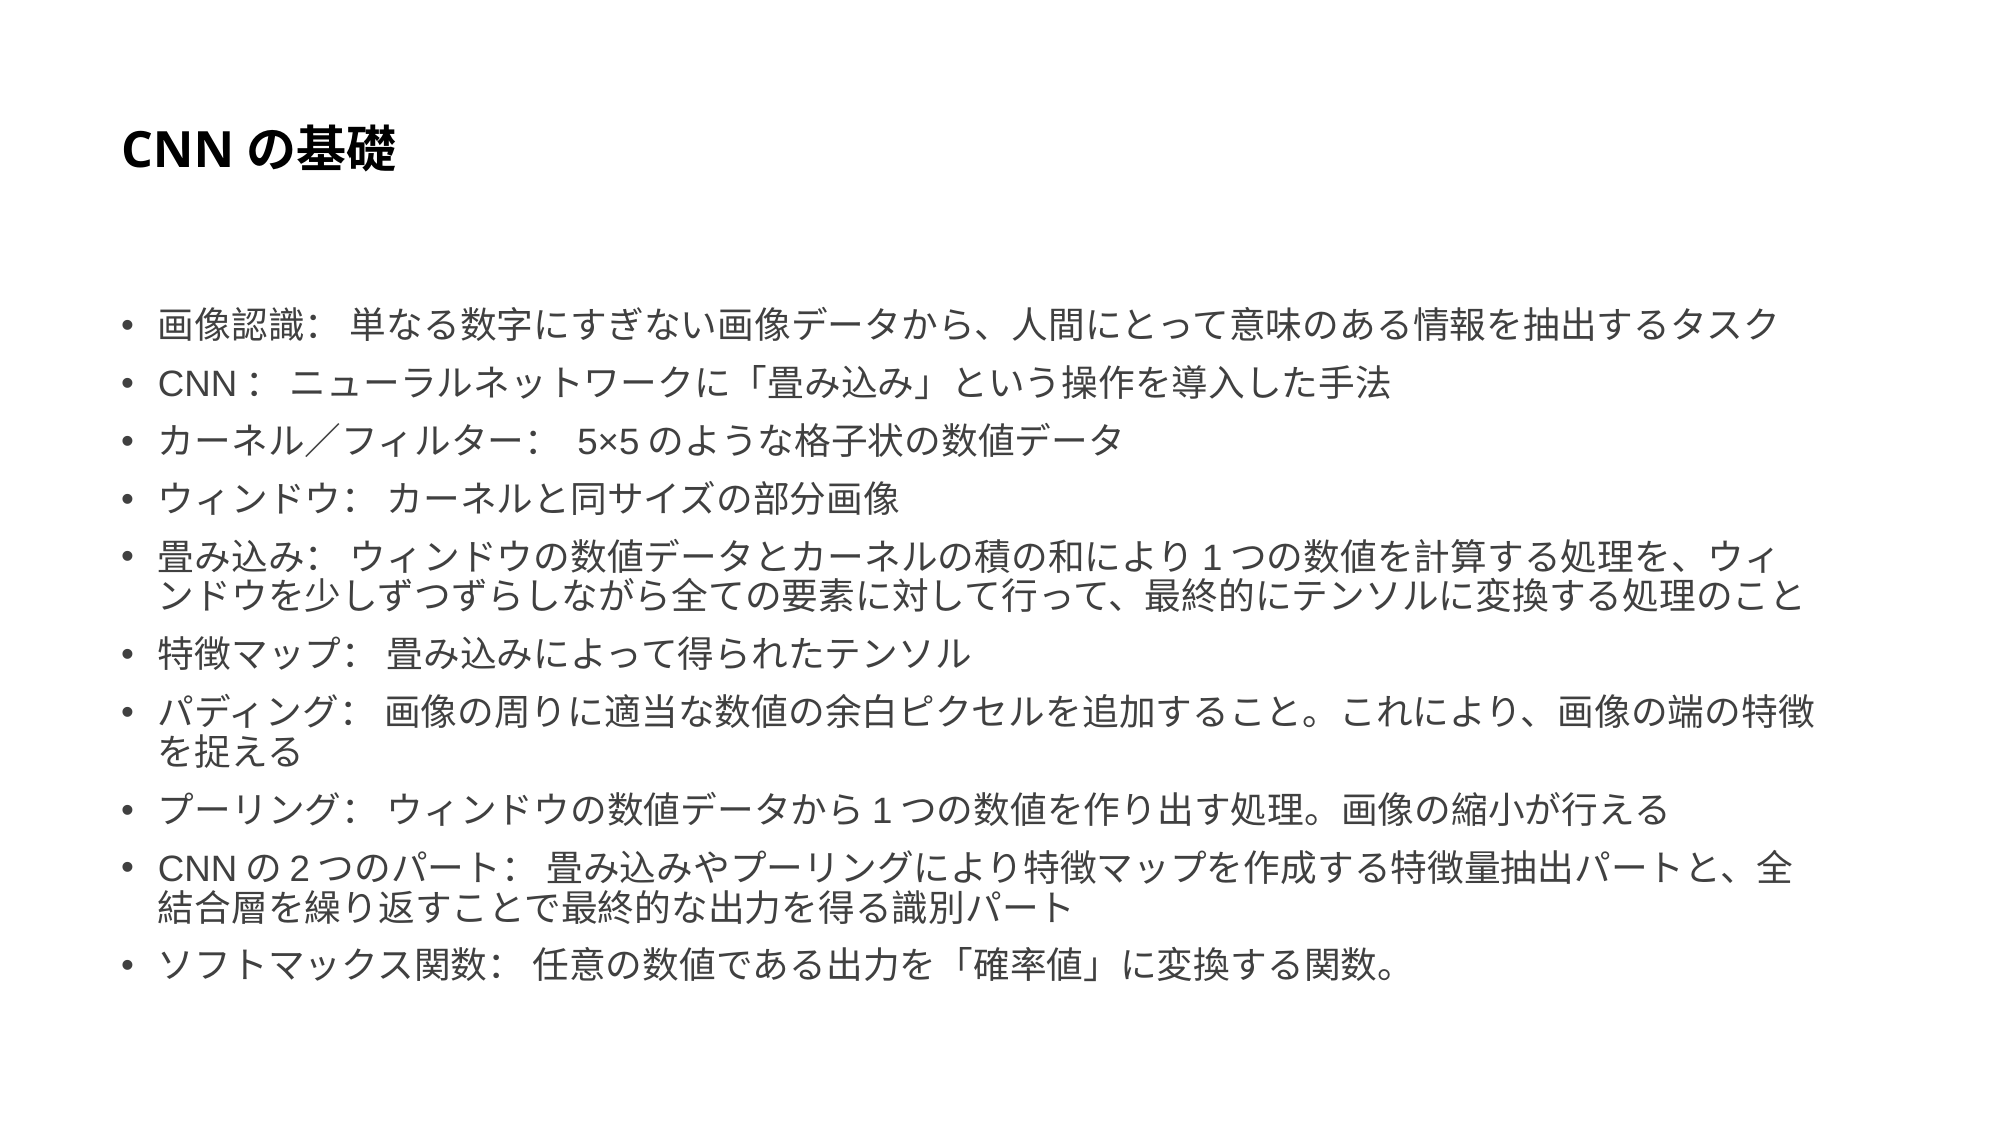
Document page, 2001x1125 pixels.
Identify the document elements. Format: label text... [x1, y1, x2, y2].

title CNNの基礎 [106, 42, 1832, 260]
list 画像認識： 単なる数字にすぎない画像データから、人間にとって意味のある情報を抽出するタスク CNN： ニューラルネットワークに「畳み込み」という操作を導入した手法 カーネル／フィルター： 5×5のような格子状の数値データ ウィンドウ： カーネルと同サイズの部分画像 畳み込み： ウィンドウの数値データとカーネルの積の和により1つの数値を計算する処理を、ウィンドウを少しずつずらしながら全ての要素に対して行って、最終的にテンソルに変換する処理のこと 特徴マップ： 畳み込みによって得られたテンソル パディング： 画像の周りに適当な数値の余白ピクセルを追加すること。これにより、画像の端の特徴を捉える プーリング： ウィンドウの数値データから1つの数値を作り出す処理。画像の縮小が行える CNNの2つのパート： 畳み込みやプーリングにより特徴マップを作成する特徴量抽出パートと、全結合層を繰り返すことで最終的な出力を得る識別パート ソフトマックス関数： 任意の数値である出力を「確率値」に変換する関数。 [106, 299, 1832, 1014]
